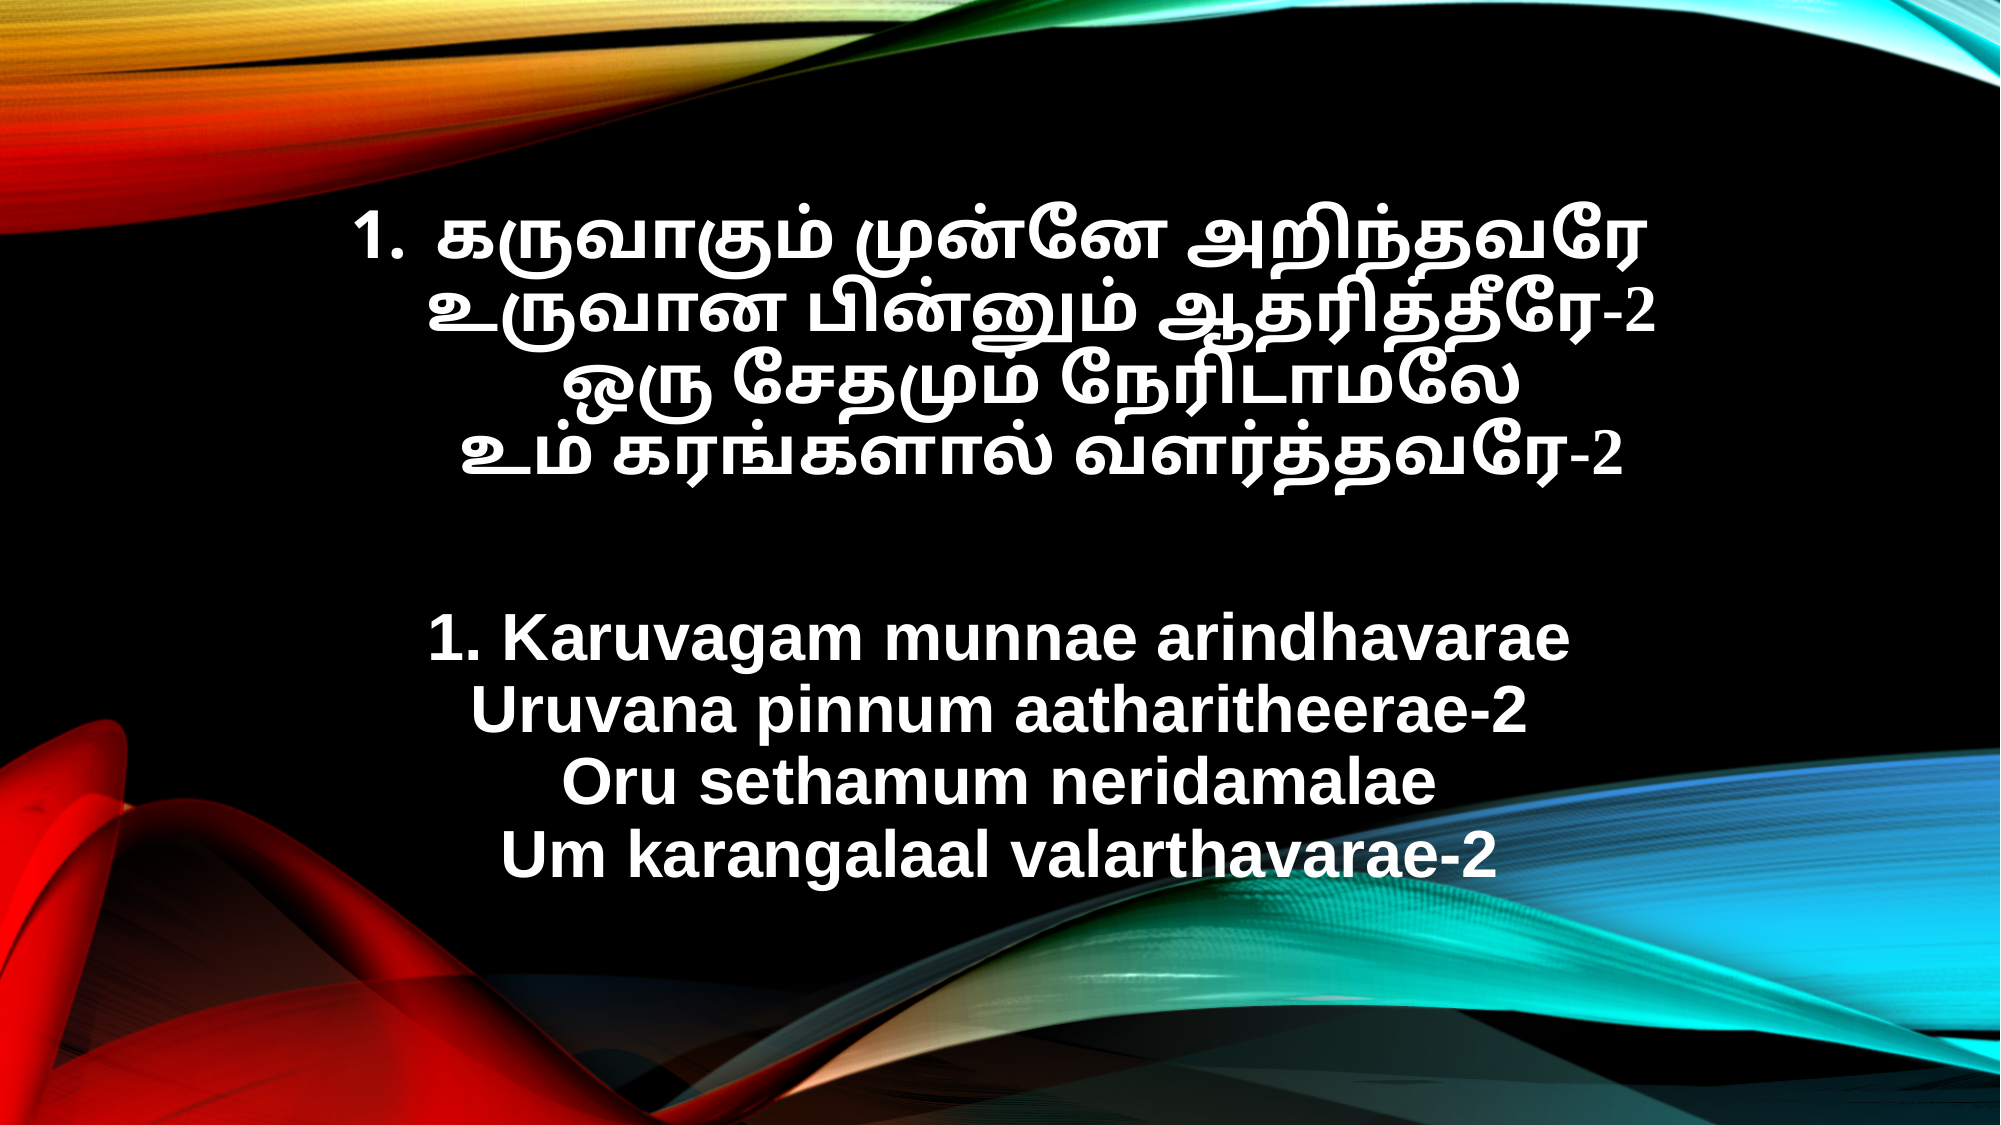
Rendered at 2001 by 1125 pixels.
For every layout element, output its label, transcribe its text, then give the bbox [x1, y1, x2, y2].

subtitle கருவாகும் முன்னே அறிந்தவரே உருவான பின்னும் ஆதரித்தீரே-2 ஒரு சேதமும் நேரிடாமலே உம் கரங்களால் வளர்த்தவரே-2 1. Karuvagam munnae arindhavarae Uruvana pinnum aatharitheerae-2 Oru sethamum neridamalae Um karangalaal valarthavarae-2 [0, 0, 2000, 1125]
